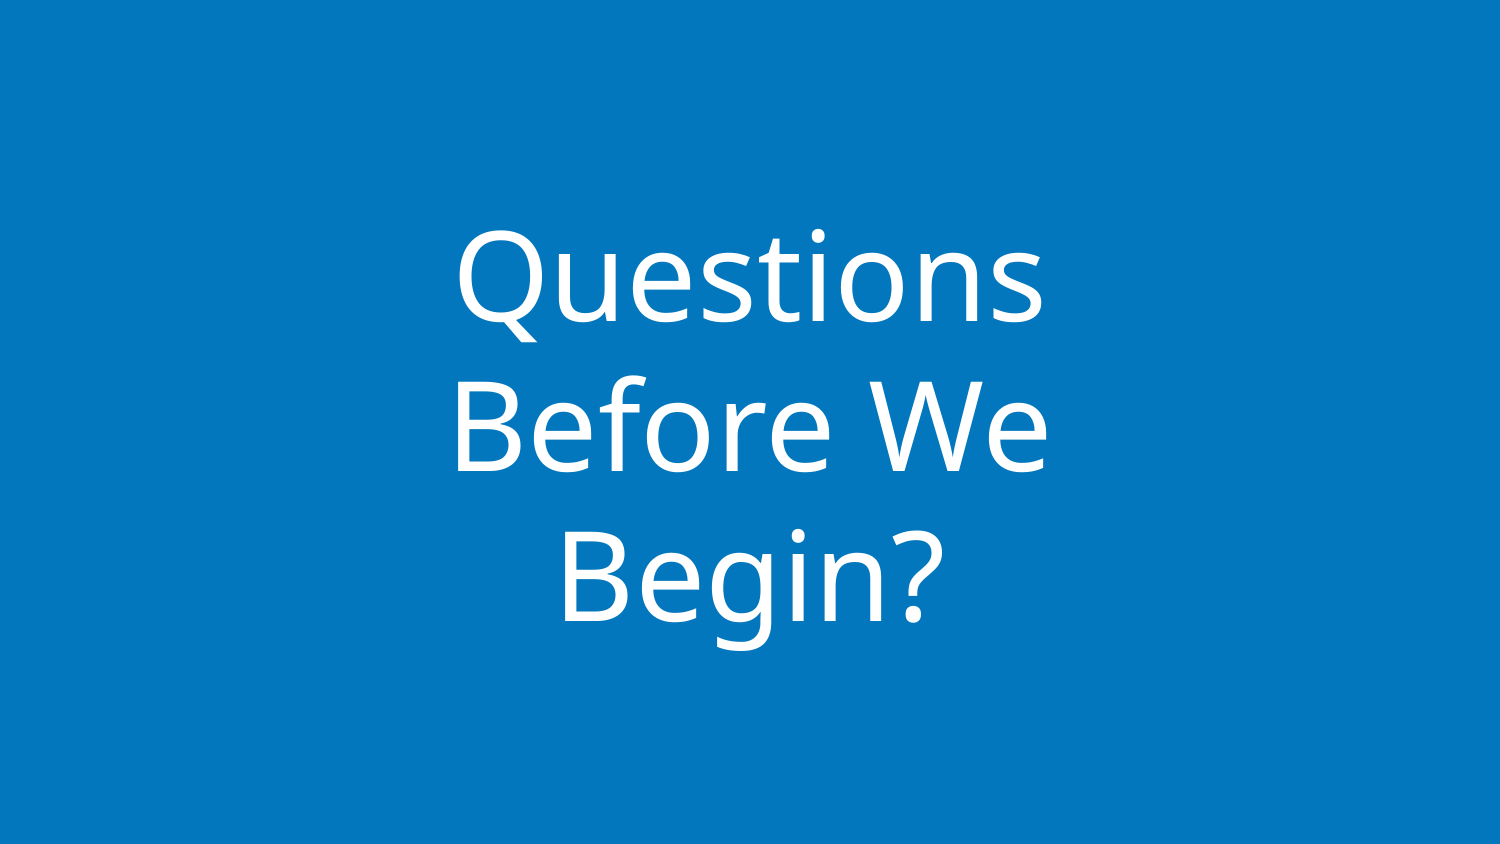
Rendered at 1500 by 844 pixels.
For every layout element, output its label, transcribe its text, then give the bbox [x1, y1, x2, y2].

title Questions Before We Begin? [355, 214, 1145, 630]
